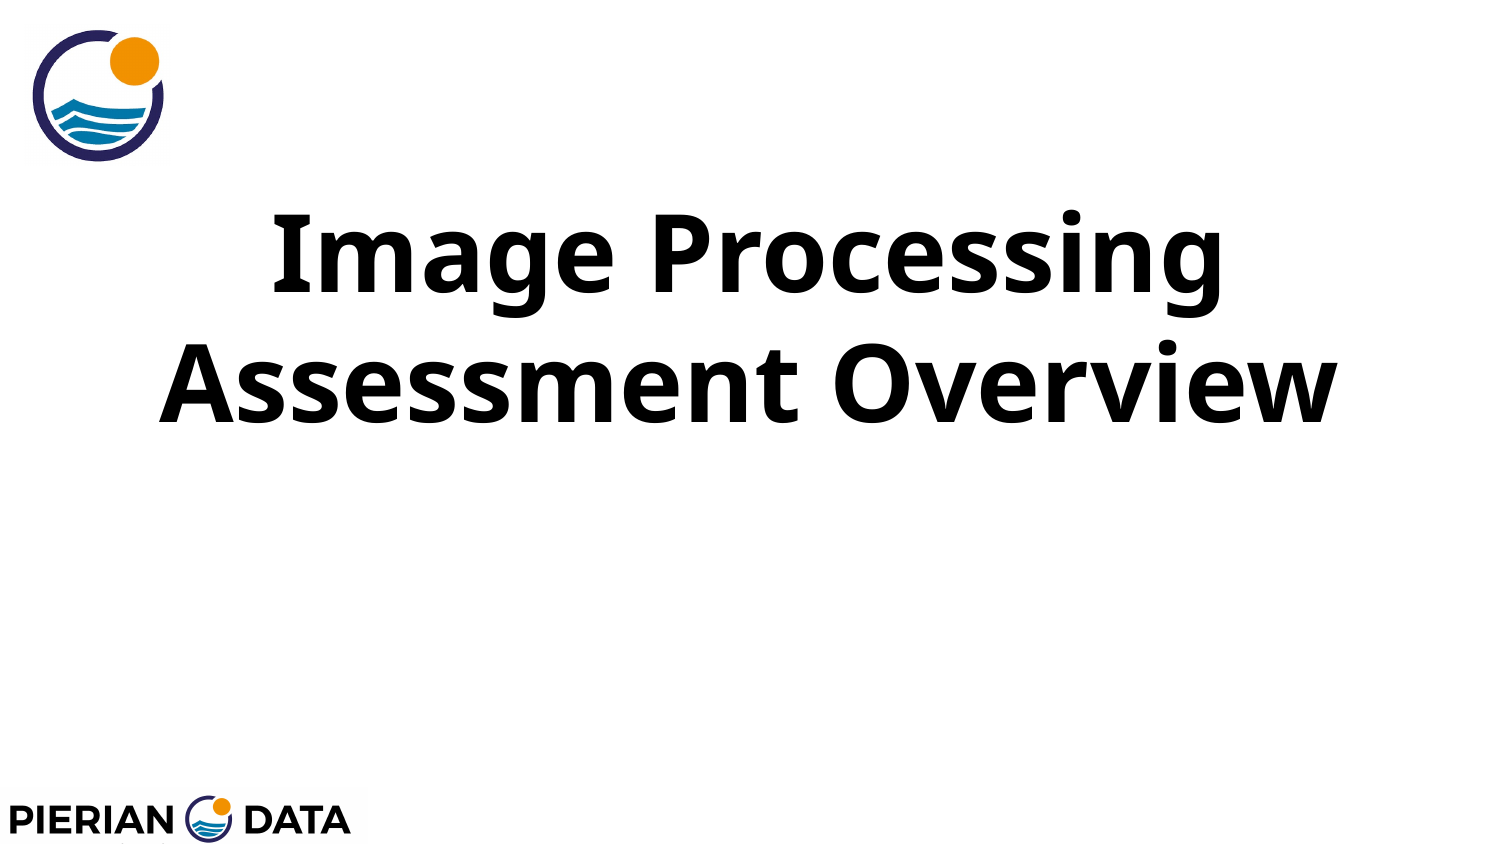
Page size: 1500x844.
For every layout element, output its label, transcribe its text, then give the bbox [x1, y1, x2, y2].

title Image Processing Assessment Overview [51, 122, 1449, 459]
picture [0, 787, 368, 844]
picture [24, 24, 172, 167]
